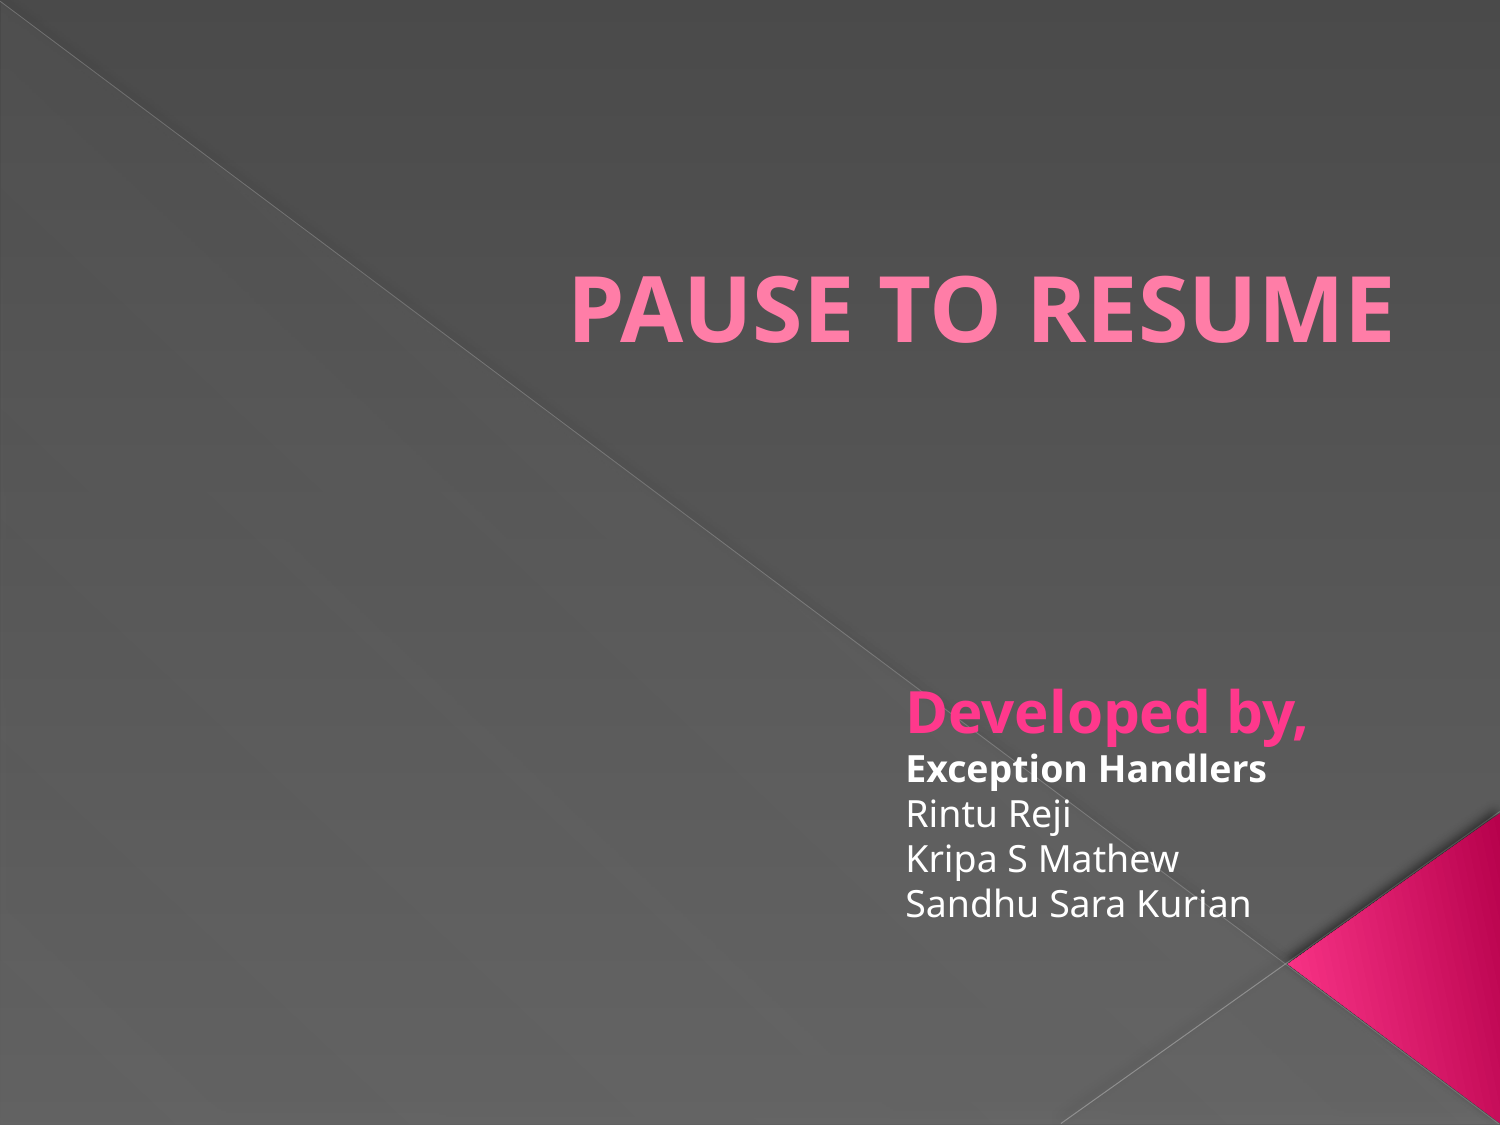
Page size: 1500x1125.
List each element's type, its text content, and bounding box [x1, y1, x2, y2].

text_box Developed by, Exception Handlers Rintu Reji Kripa S Mathew Sandhu Sara Kurian [890, 667, 1348, 933]
title PAUSE TO RESUME [88, 127, 1412, 369]
